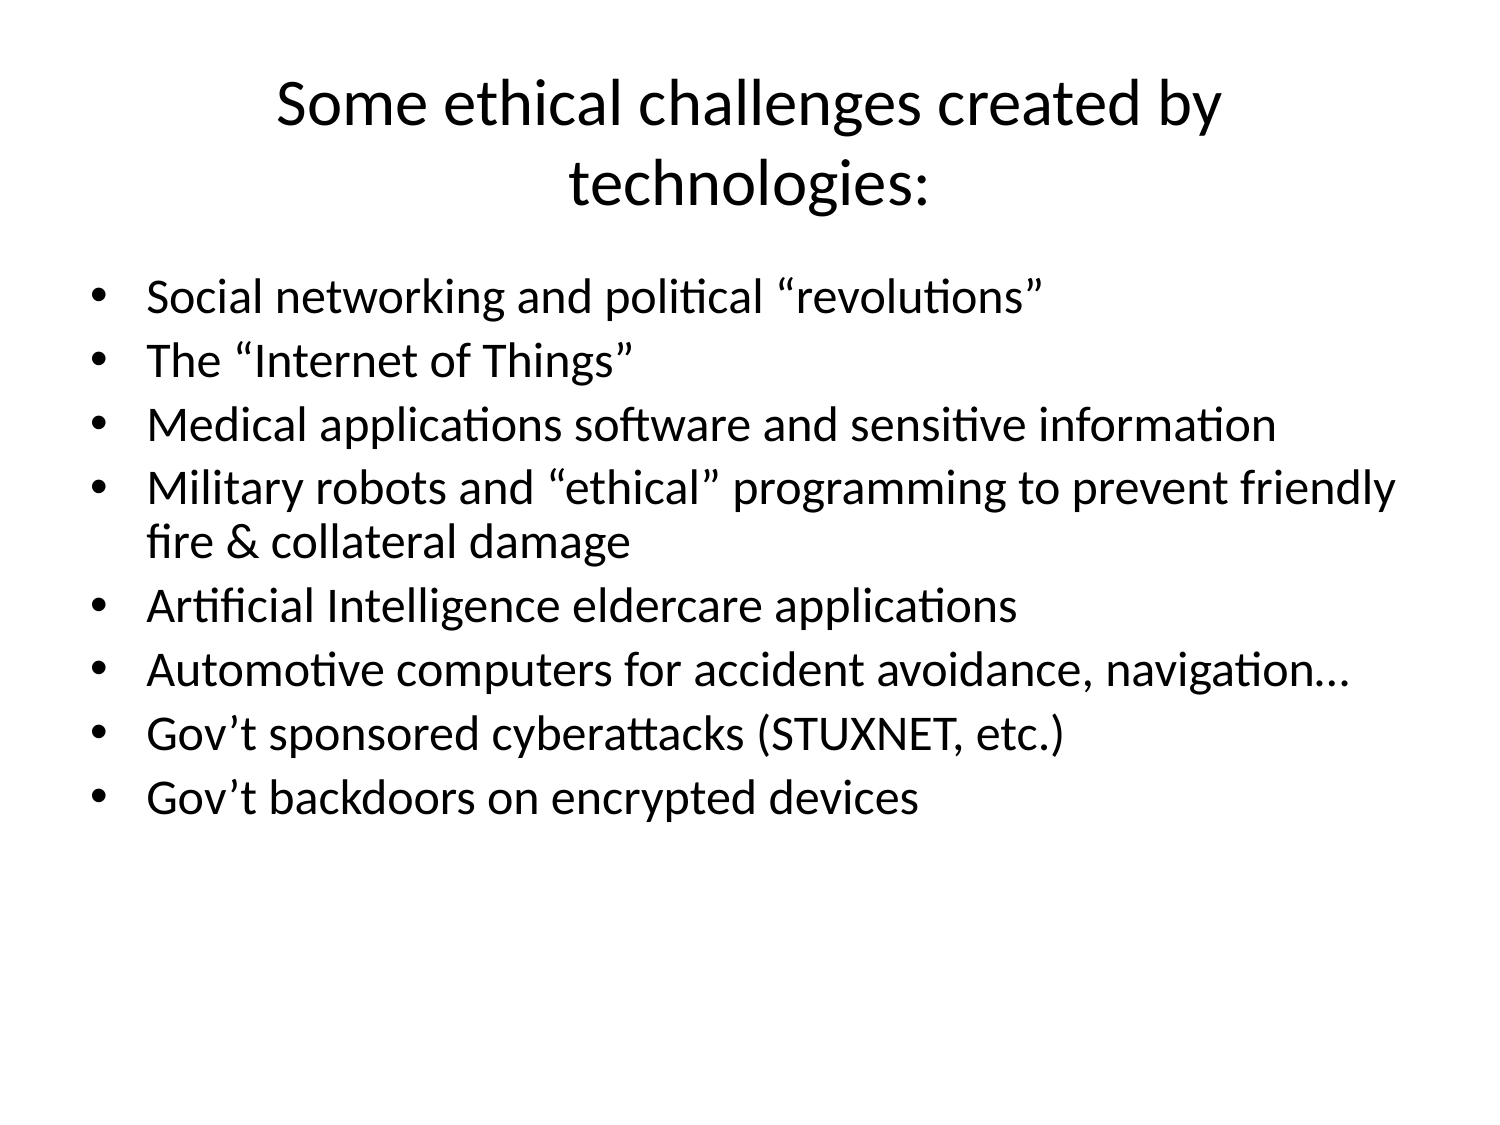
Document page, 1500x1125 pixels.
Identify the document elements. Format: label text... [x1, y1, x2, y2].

list Social networking and political “revolutions” The “Internet of Things” Medical applications software and sensitive information Military robots and “ethical” programming to prevent friendly fire & collateral damage Artificial Intelligence eldercare applications Automotive computers for accident avoidance, navigation… Gov’t sponsored cyberattacks (STUXNET, etc.) Gov’t backdoors on encrypted devices [75, 262, 1425, 1005]
title Some ethical challenges created by technologies: [75, 45, 1425, 233]
